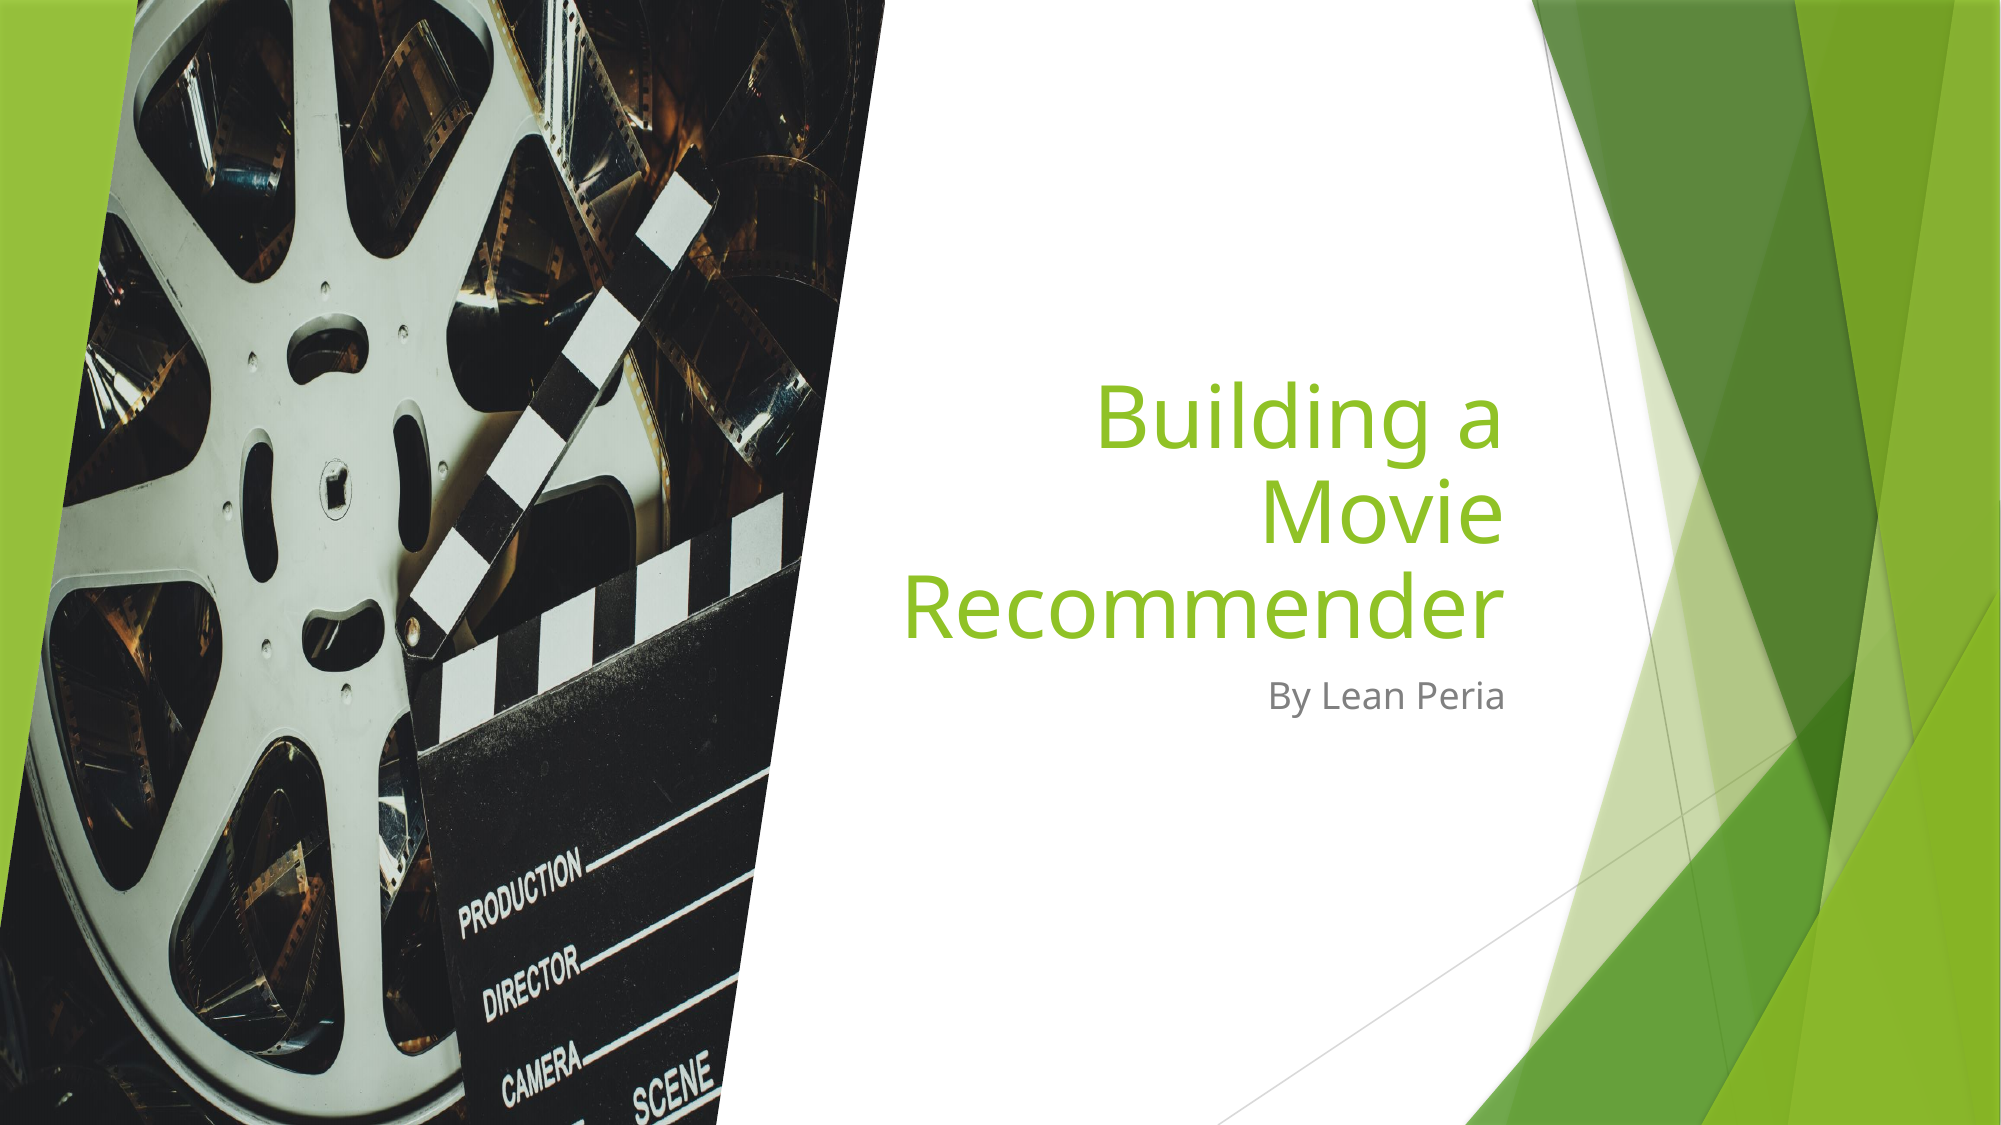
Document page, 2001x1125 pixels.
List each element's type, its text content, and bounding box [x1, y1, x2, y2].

picture [0, 0, 886, 1125]
title Building a Movie Recommender [890, 275, 1521, 664]
subtitle By Lean Peria [890, 664, 1522, 845]
